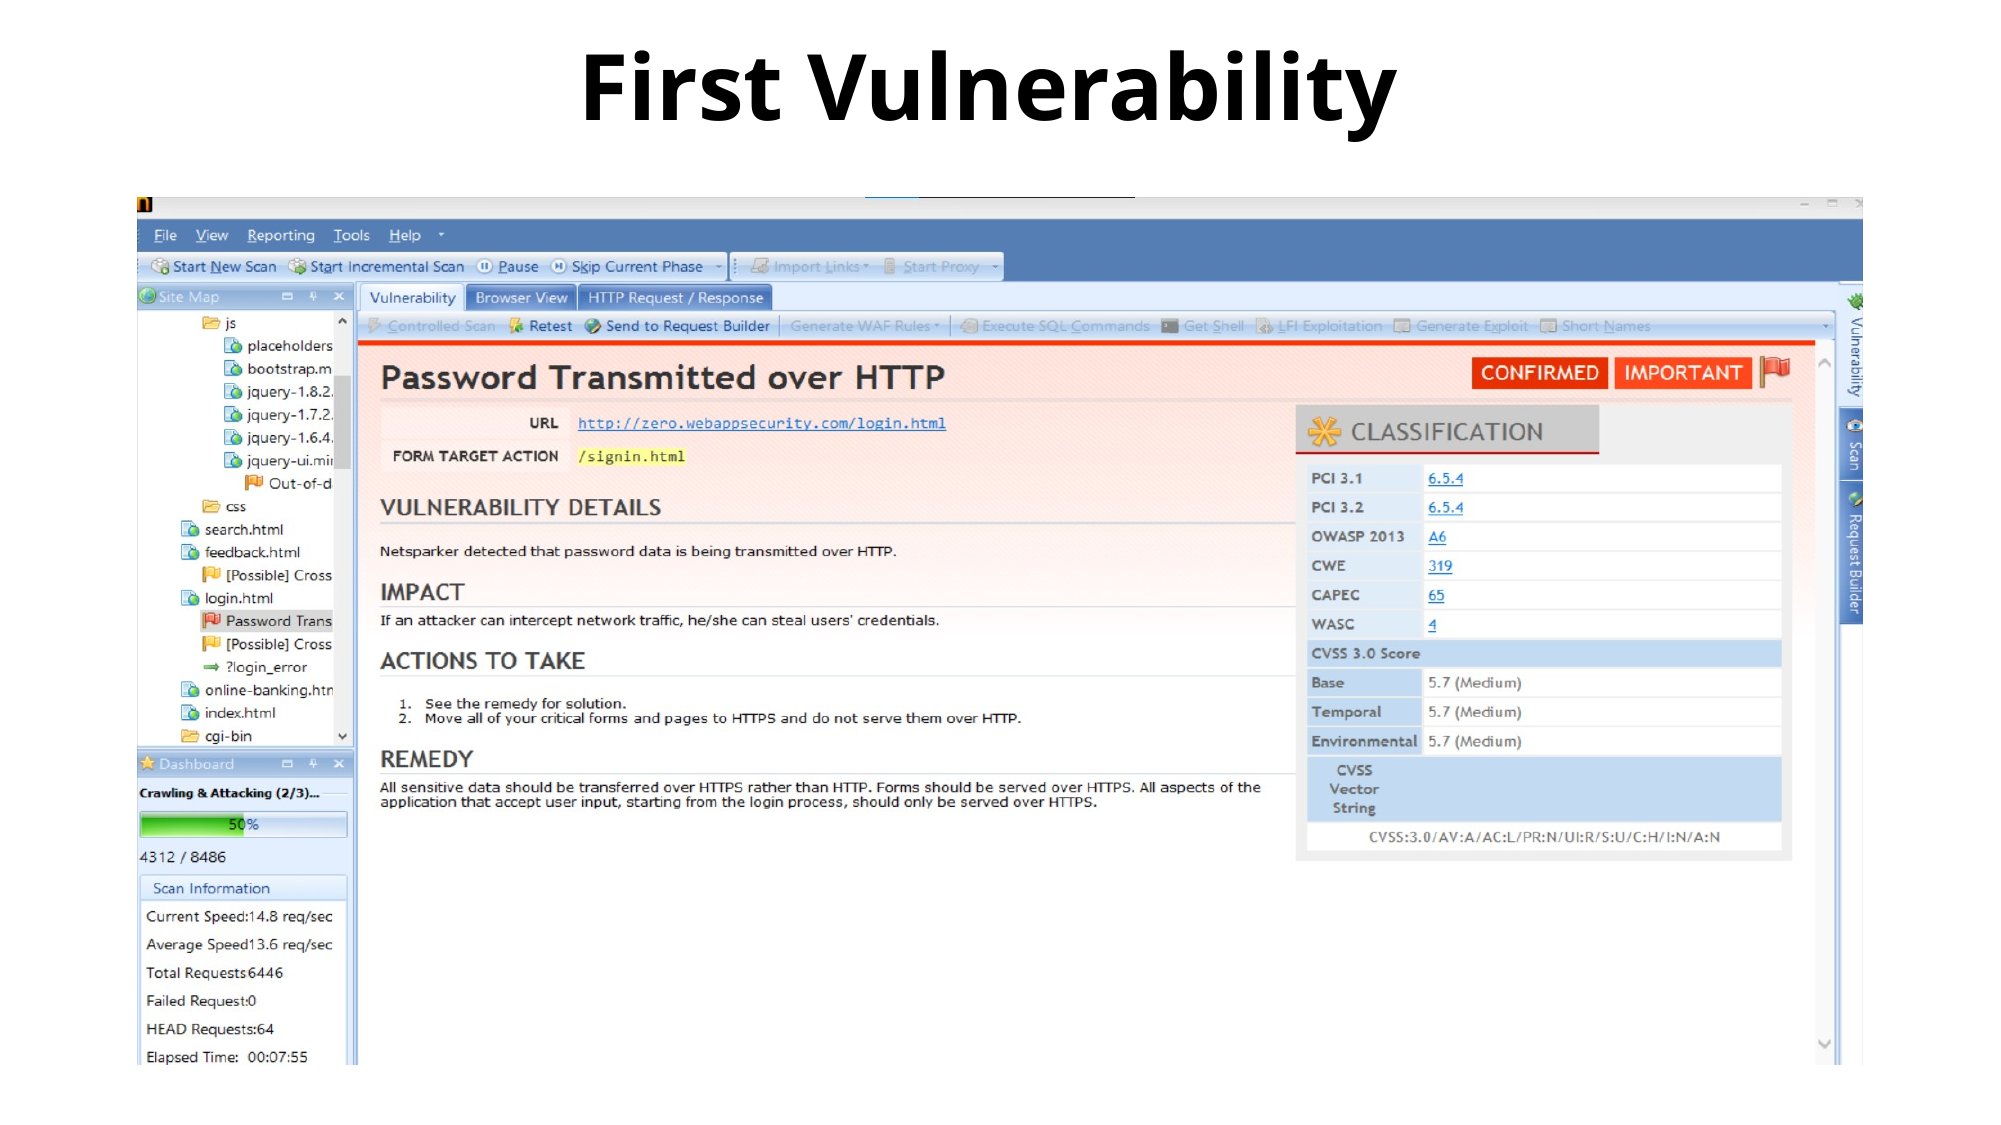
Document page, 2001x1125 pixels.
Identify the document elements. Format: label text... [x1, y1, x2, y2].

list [137, 197, 1863, 1065]
title First Vulnerability [137, 32, 1863, 149]
